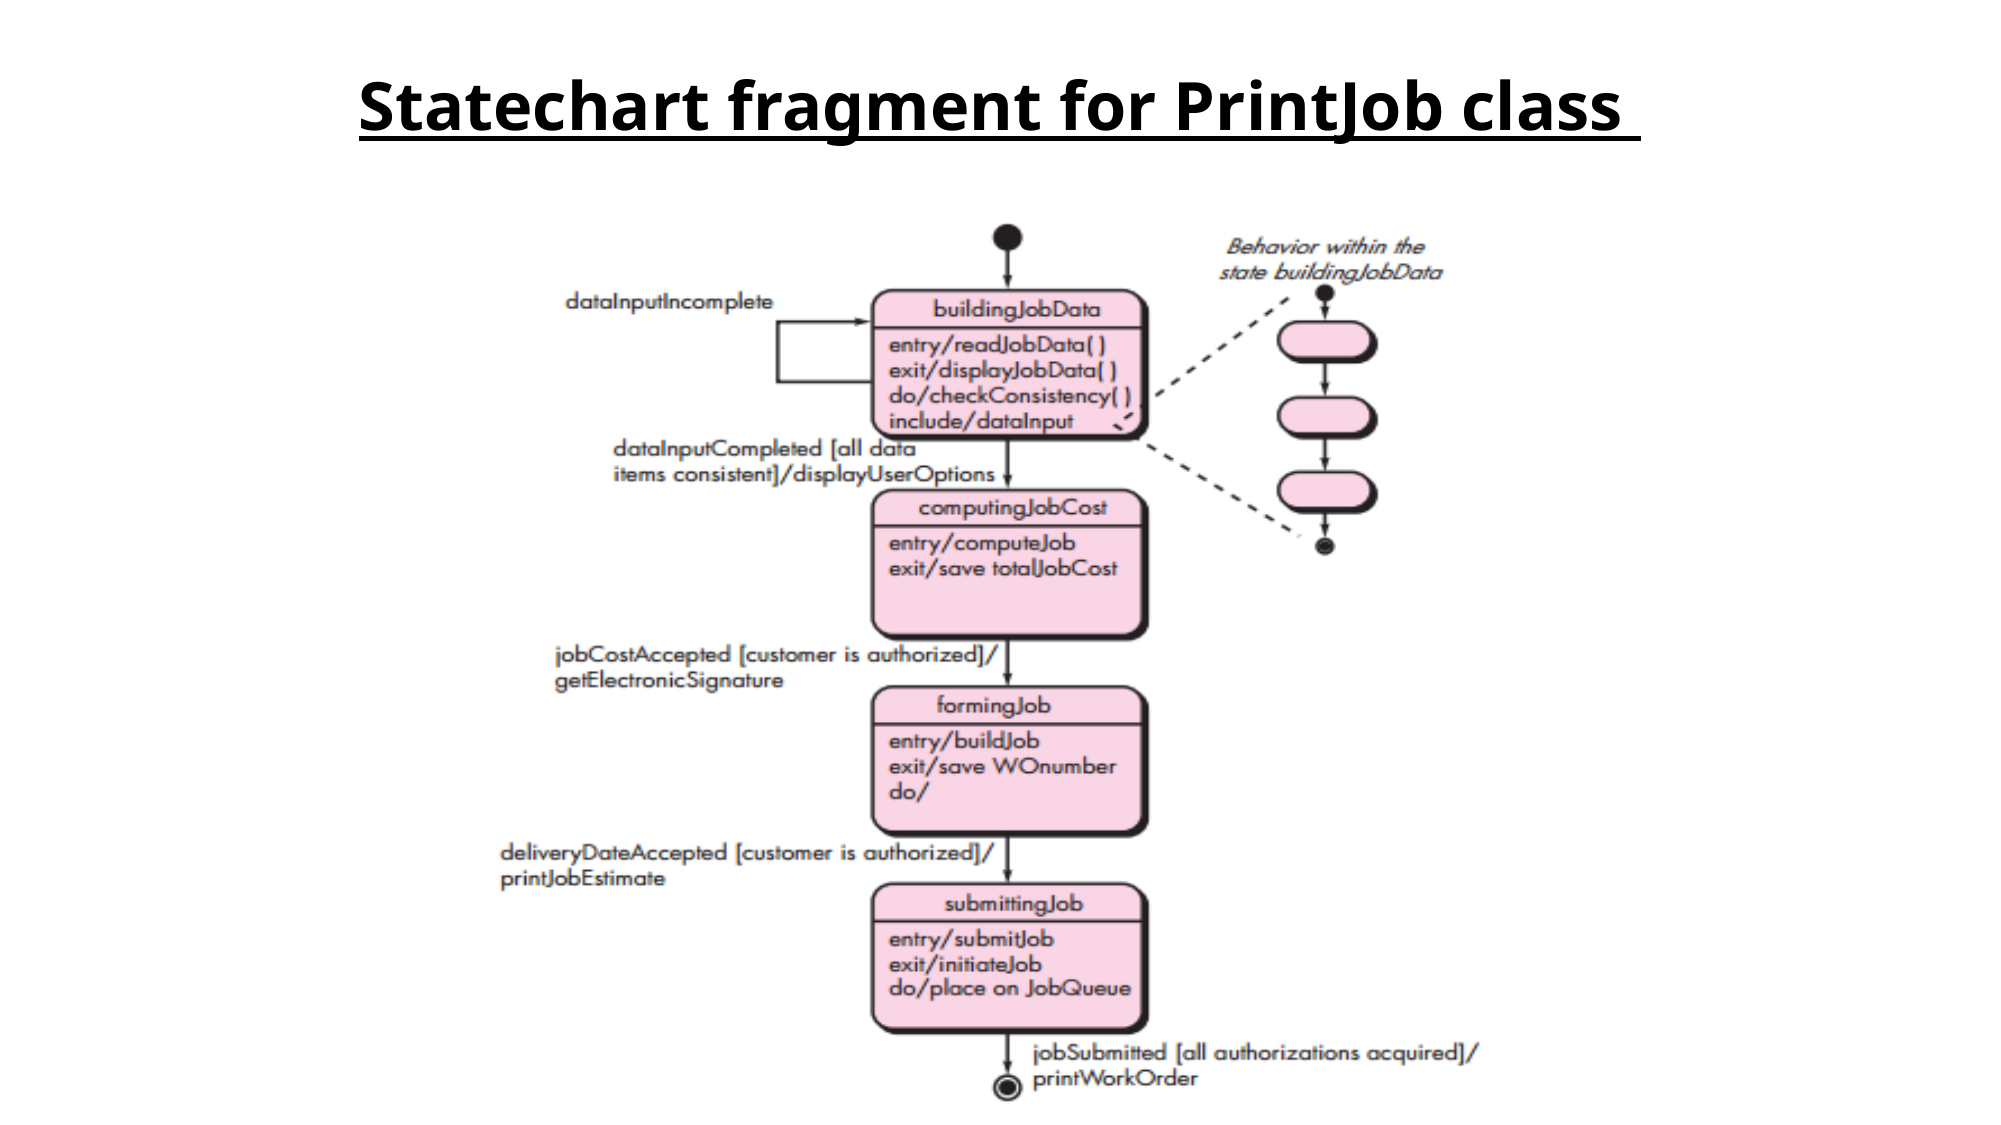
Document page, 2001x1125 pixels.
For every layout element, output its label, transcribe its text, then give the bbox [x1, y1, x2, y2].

text_box Statechart fragment for PrintJob class [137, 59, 1863, 159]
picture [453, 210, 1547, 1125]
